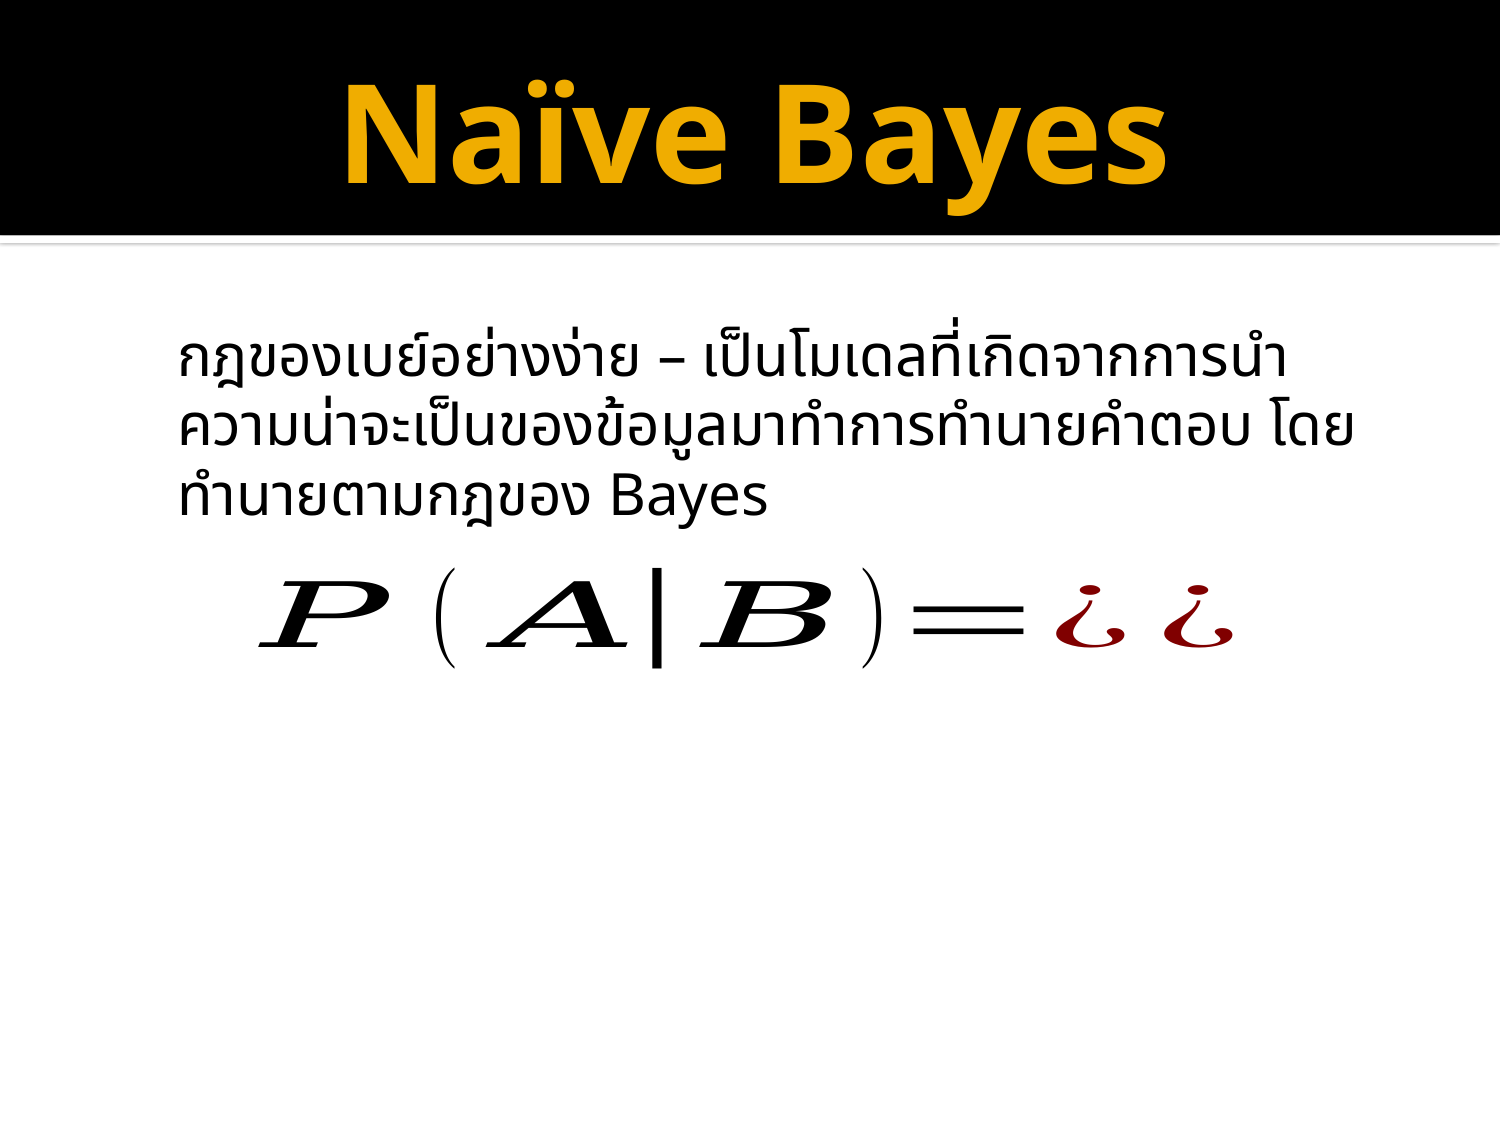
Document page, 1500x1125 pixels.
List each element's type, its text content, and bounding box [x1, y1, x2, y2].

title Naïve Bayes [75, 25, 1425, 231]
list กฎของเบย์อย่างง่าย – เป็นโมเดลที่เกิดจากการนำความน่าจะเป็นของข้อมูลมาทำการทำนายคำตอบ โดยทำนายตามกฎของ Bayes [135, 302, 1388, 551]
